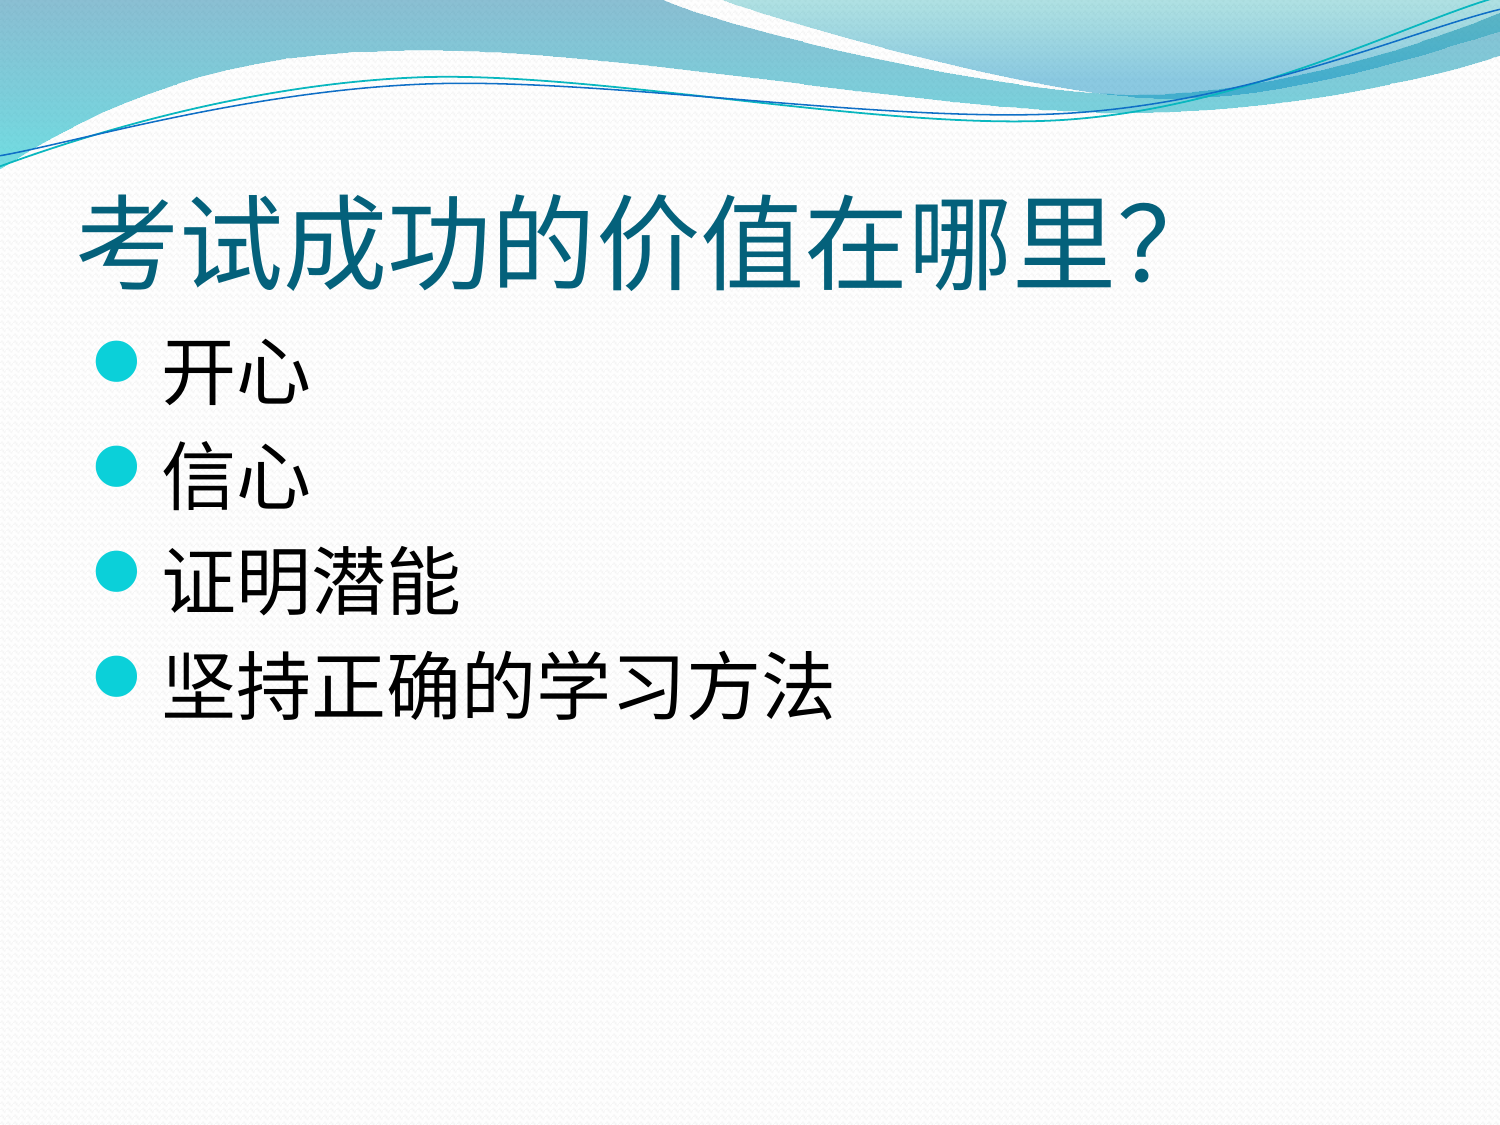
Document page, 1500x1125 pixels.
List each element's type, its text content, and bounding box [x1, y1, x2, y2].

list 开心 信心 证明潜能 坚持正确的学习方法 [75, 317, 1425, 1038]
title 考试成功的价值在哪里？ [75, 115, 1425, 303]
